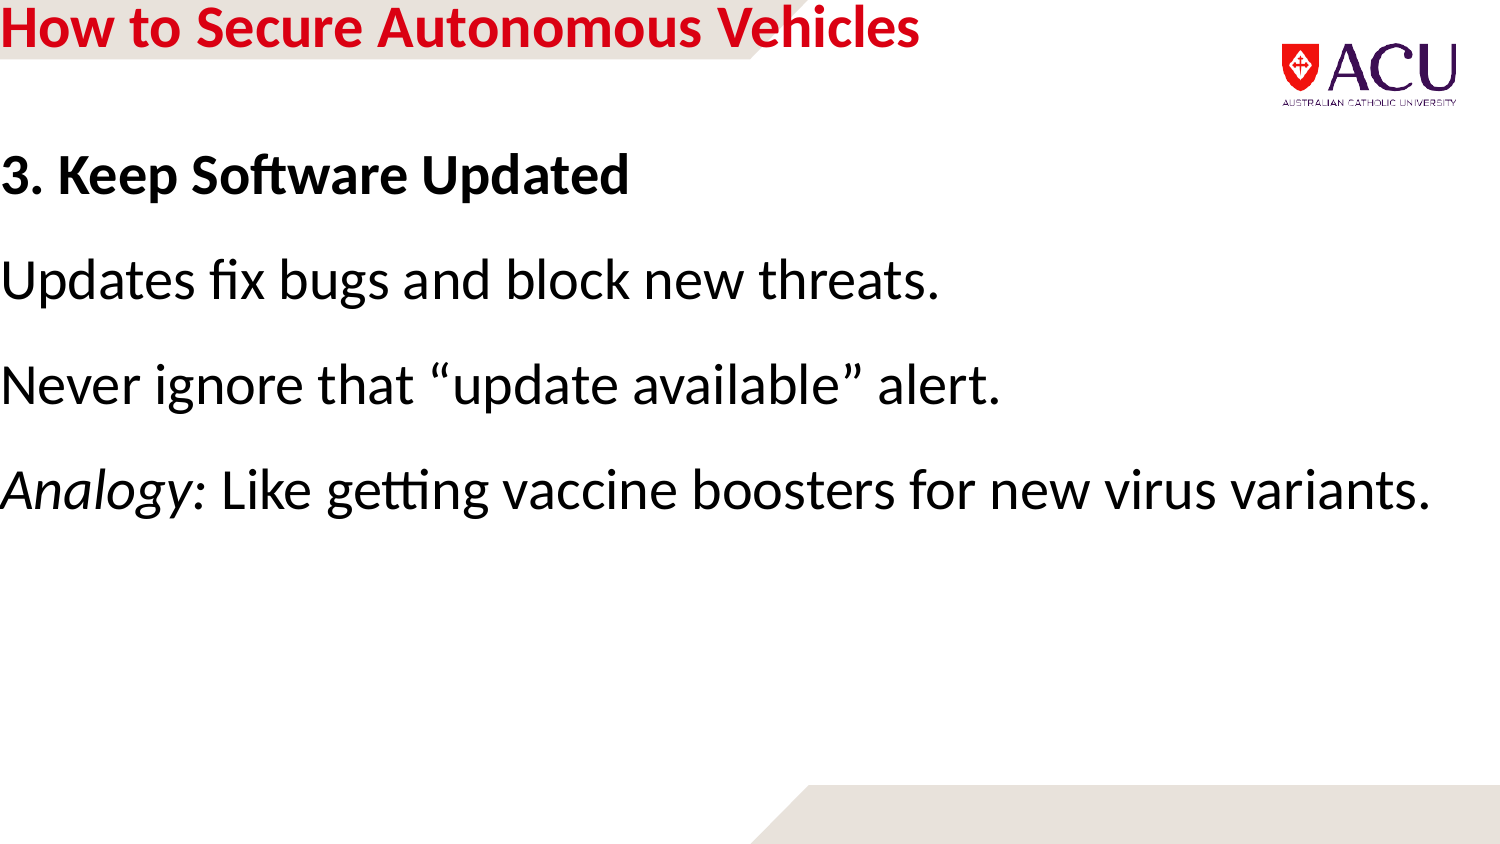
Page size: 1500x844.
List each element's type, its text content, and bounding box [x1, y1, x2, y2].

title How to Secure Autonomous Vehicles [0, 0, 1349, 129]
text_box 3. Keep Software Updated Updates fix bugs and block new threats. Never ignore that “update available” alert. Analogy: Like getting vaccine boosters for new virus variants. [0, 99, 1483, 521]
picture [1349, 43, 1456, 99]
